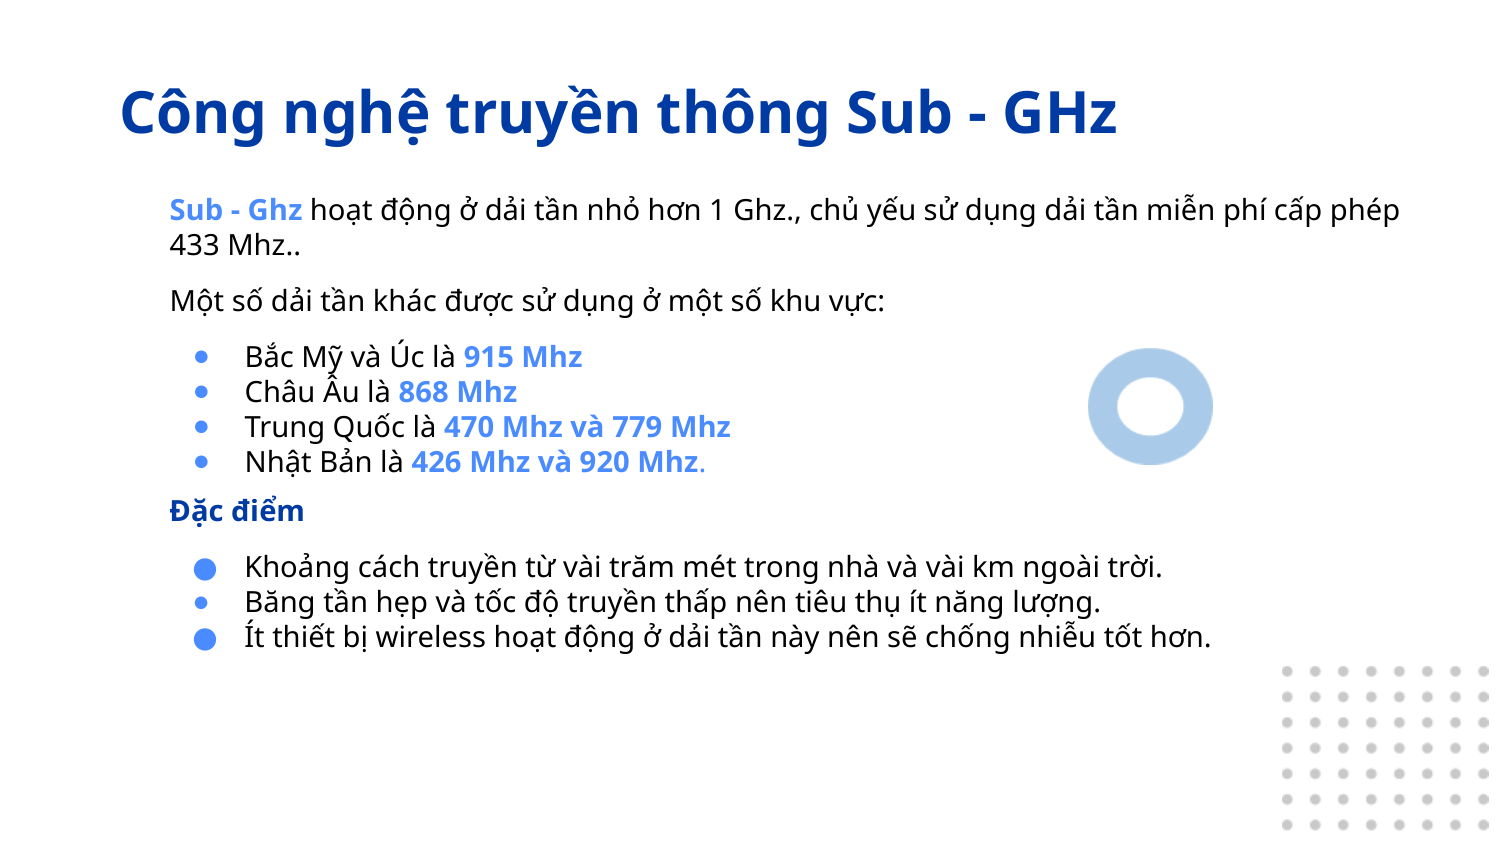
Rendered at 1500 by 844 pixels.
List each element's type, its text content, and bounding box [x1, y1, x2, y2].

list Sub - Ghz hoạt động ở dải tần nhỏ hơn 1 Ghz., chủ yếu sử dụng dải tần miễn phí cấp phép 433 Mhz.. Một số dải tần khác được sử dụng ở một số khu vực: Bắc Mỹ và Úc là 915 Mhz Châu Âu là 868 Mhz Trung Quốc là 470 Mhz và 779 Mhz Nhật Bản là 426 Mhz và 920 Mhz. [154, 176, 1421, 477]
picture [1087, 348, 1213, 465]
picture [1282, 666, 1490, 844]
text_box Đặc điểm Khoảng cách truyền từ vài trăm mét trong nhà và vài km ngoài trời. Băng tần hẹp và tốc độ truyền thấp nên tiêu thụ ít năng lượng. Ít thiết bị wireless hoạt động ở dải tần này nên sẽ chống nhiễu tốt hơn. [154, 477, 1450, 704]
title Công nghệ truyền thông Sub - GHz [104, 60, 1371, 155]
